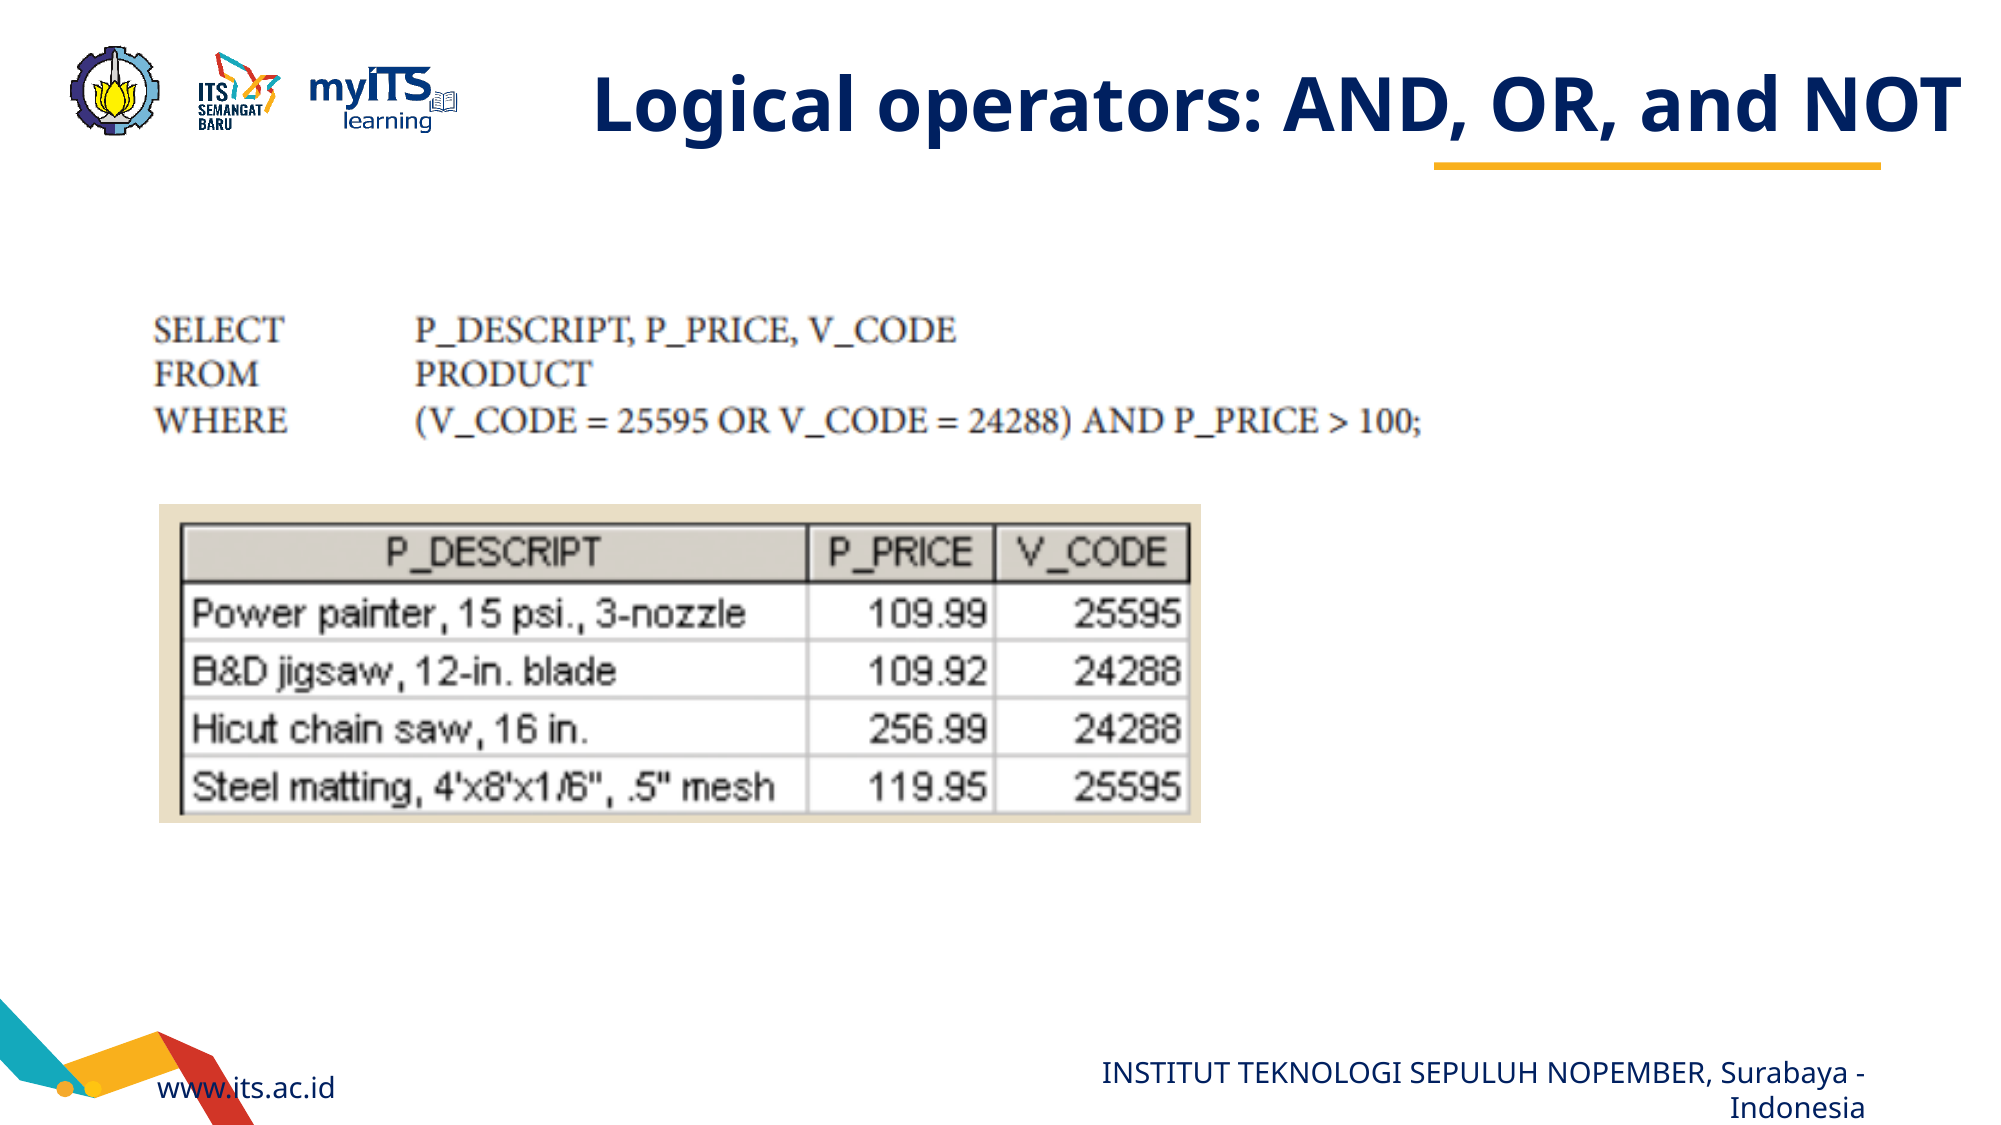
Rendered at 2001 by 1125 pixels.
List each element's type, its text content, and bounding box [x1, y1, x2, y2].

picture [137, 299, 1460, 458]
text_box www.its.ac.id [275, 1061, 785, 1112]
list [159, 504, 1201, 823]
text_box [56, 1080, 102, 1098]
picture [69, 45, 160, 136]
text_box [1433, 161, 1882, 171]
text_box Logical operators: AND, OR, and NOT [267, 17, 1980, 156]
picture [0, 1019, 275, 1125]
text_box INSTITUT TEKNOLOGI SEPULUH NOPEMBER, Surabaya - Indonesia [944, 1046, 1881, 1125]
picture [188, 39, 482, 150]
